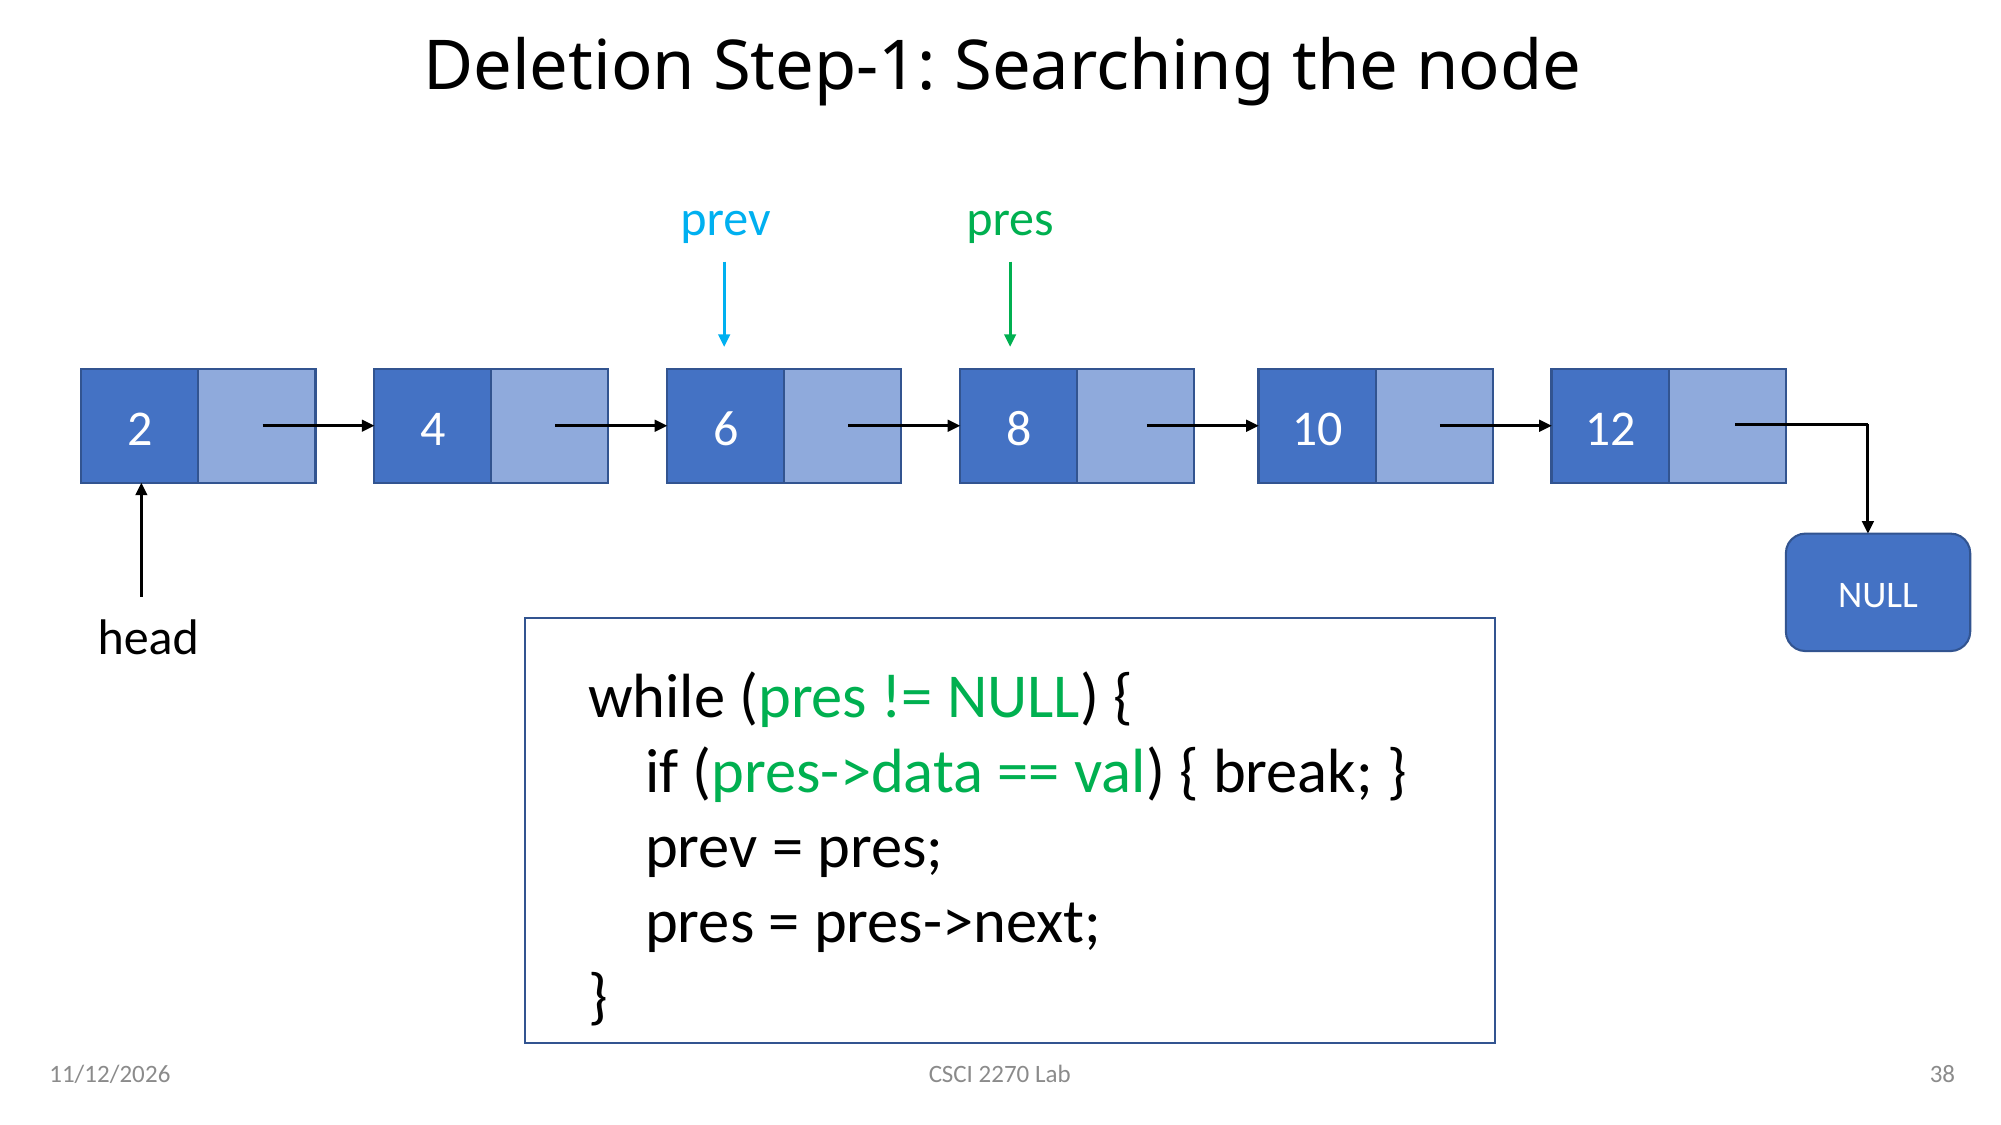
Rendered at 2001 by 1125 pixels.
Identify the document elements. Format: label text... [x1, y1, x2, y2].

slide_number 38 [1520, 1042, 1971, 1103]
text_box 2 [80, 368, 197, 484]
title Deletion Step-1: Searching the node [34, 22, 1971, 112]
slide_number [34, 1042, 485, 1103]
footer CSCI 2270 Lab [662, 1044, 1338, 1103]
text_box [490, 368, 609, 484]
text_box 6 [666, 368, 783, 484]
text_box [1375, 368, 1494, 484]
text_box while (pres != NULL) { if (pres->data == val) { break; } prev = pres; pres = pres->next; } [573, 647, 1436, 1038]
text_box 10 [1257, 368, 1375, 484]
text_box [1668, 368, 1787, 484]
text_box prev [665, 178, 794, 253]
text_box [524, 617, 1496, 1044]
text_box 8 [959, 368, 1076, 484]
text_box [197, 368, 317, 484]
text_box [1076, 368, 1195, 484]
text_box 12 [1550, 368, 1668, 484]
text_box pres [951, 178, 1080, 253]
text_box head [82, 596, 216, 672]
text_box [783, 368, 902, 484]
text_box NULL [1784, 532, 1972, 653]
text_box 4 [373, 368, 490, 484]
